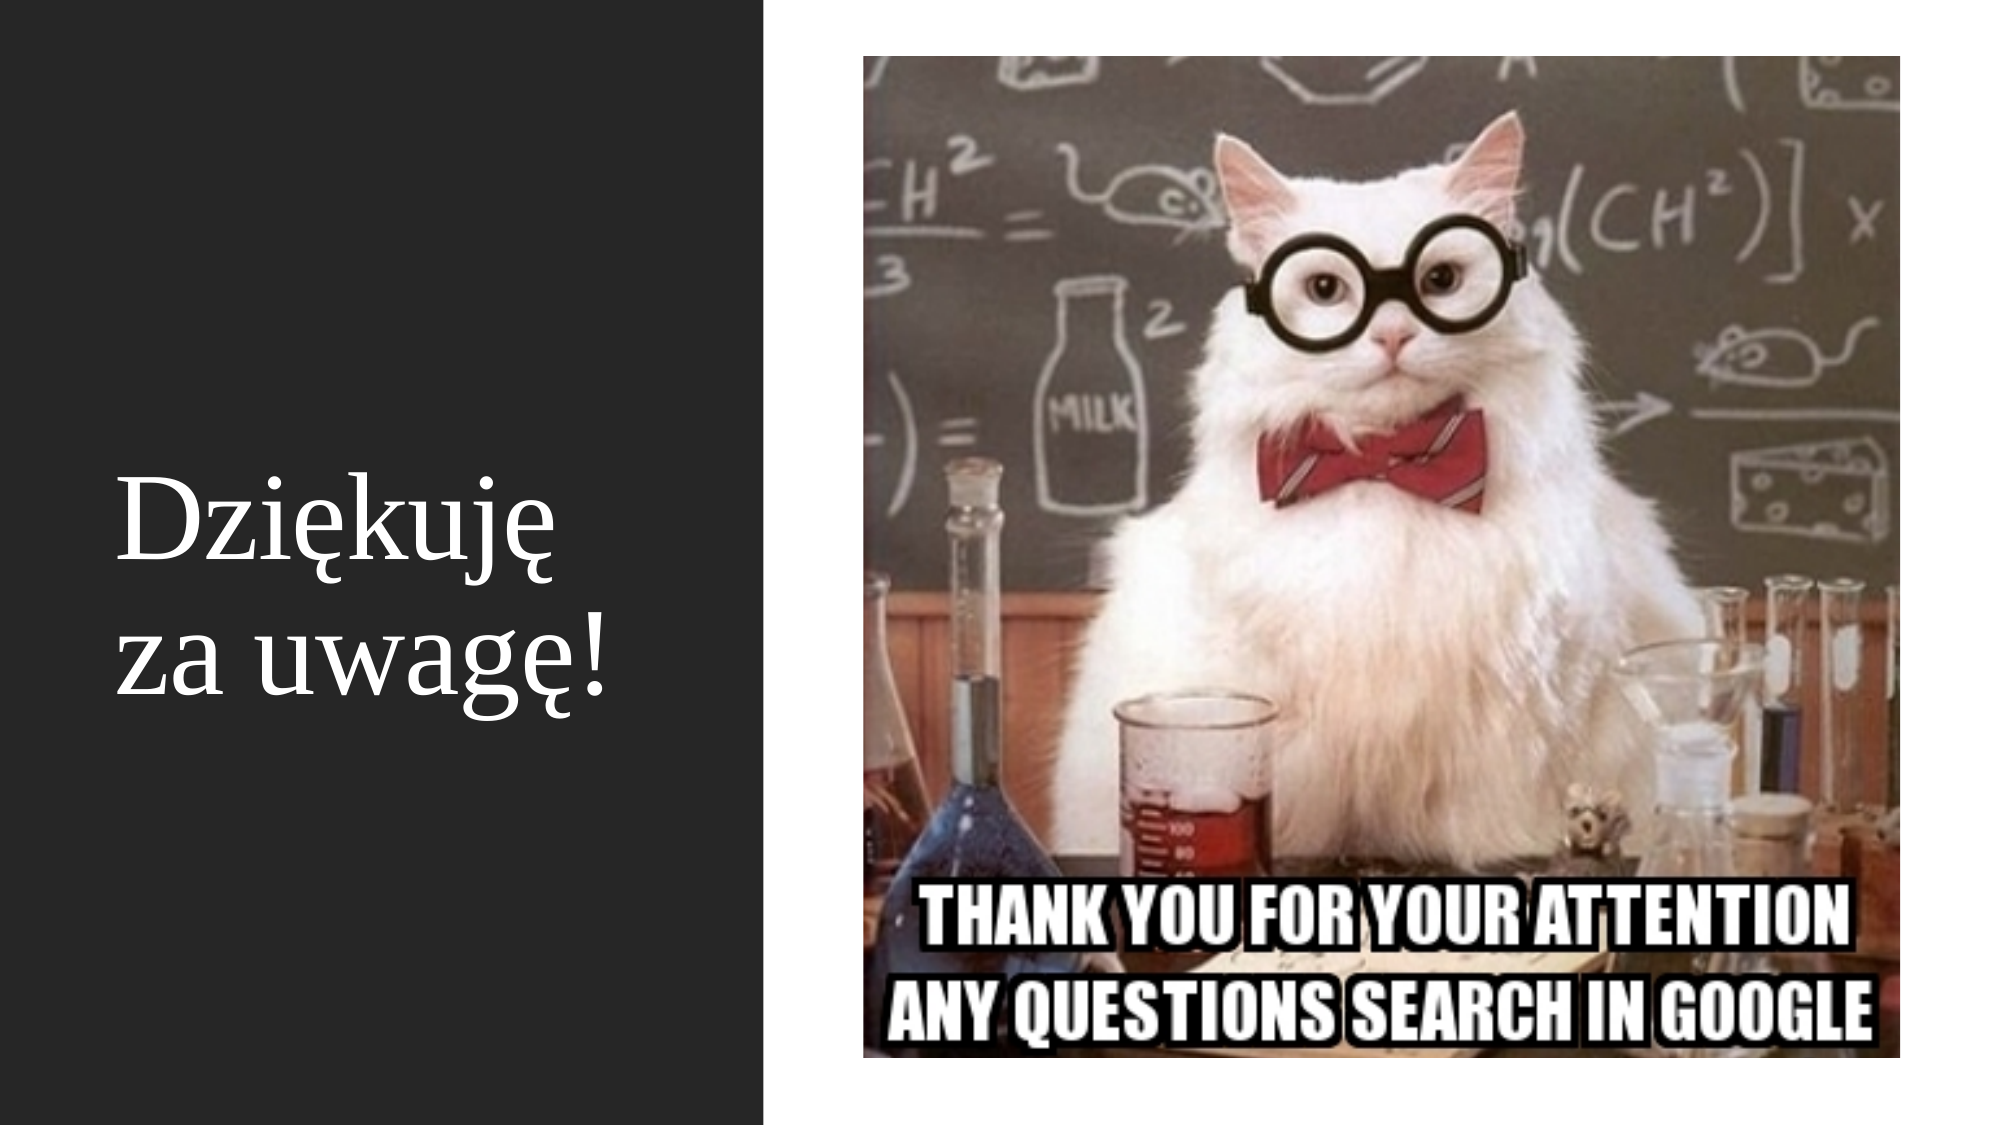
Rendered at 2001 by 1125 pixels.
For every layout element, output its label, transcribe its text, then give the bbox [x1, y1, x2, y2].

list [862, 55, 1901, 1059]
title Dziękuję za uwagę! [99, 385, 677, 729]
